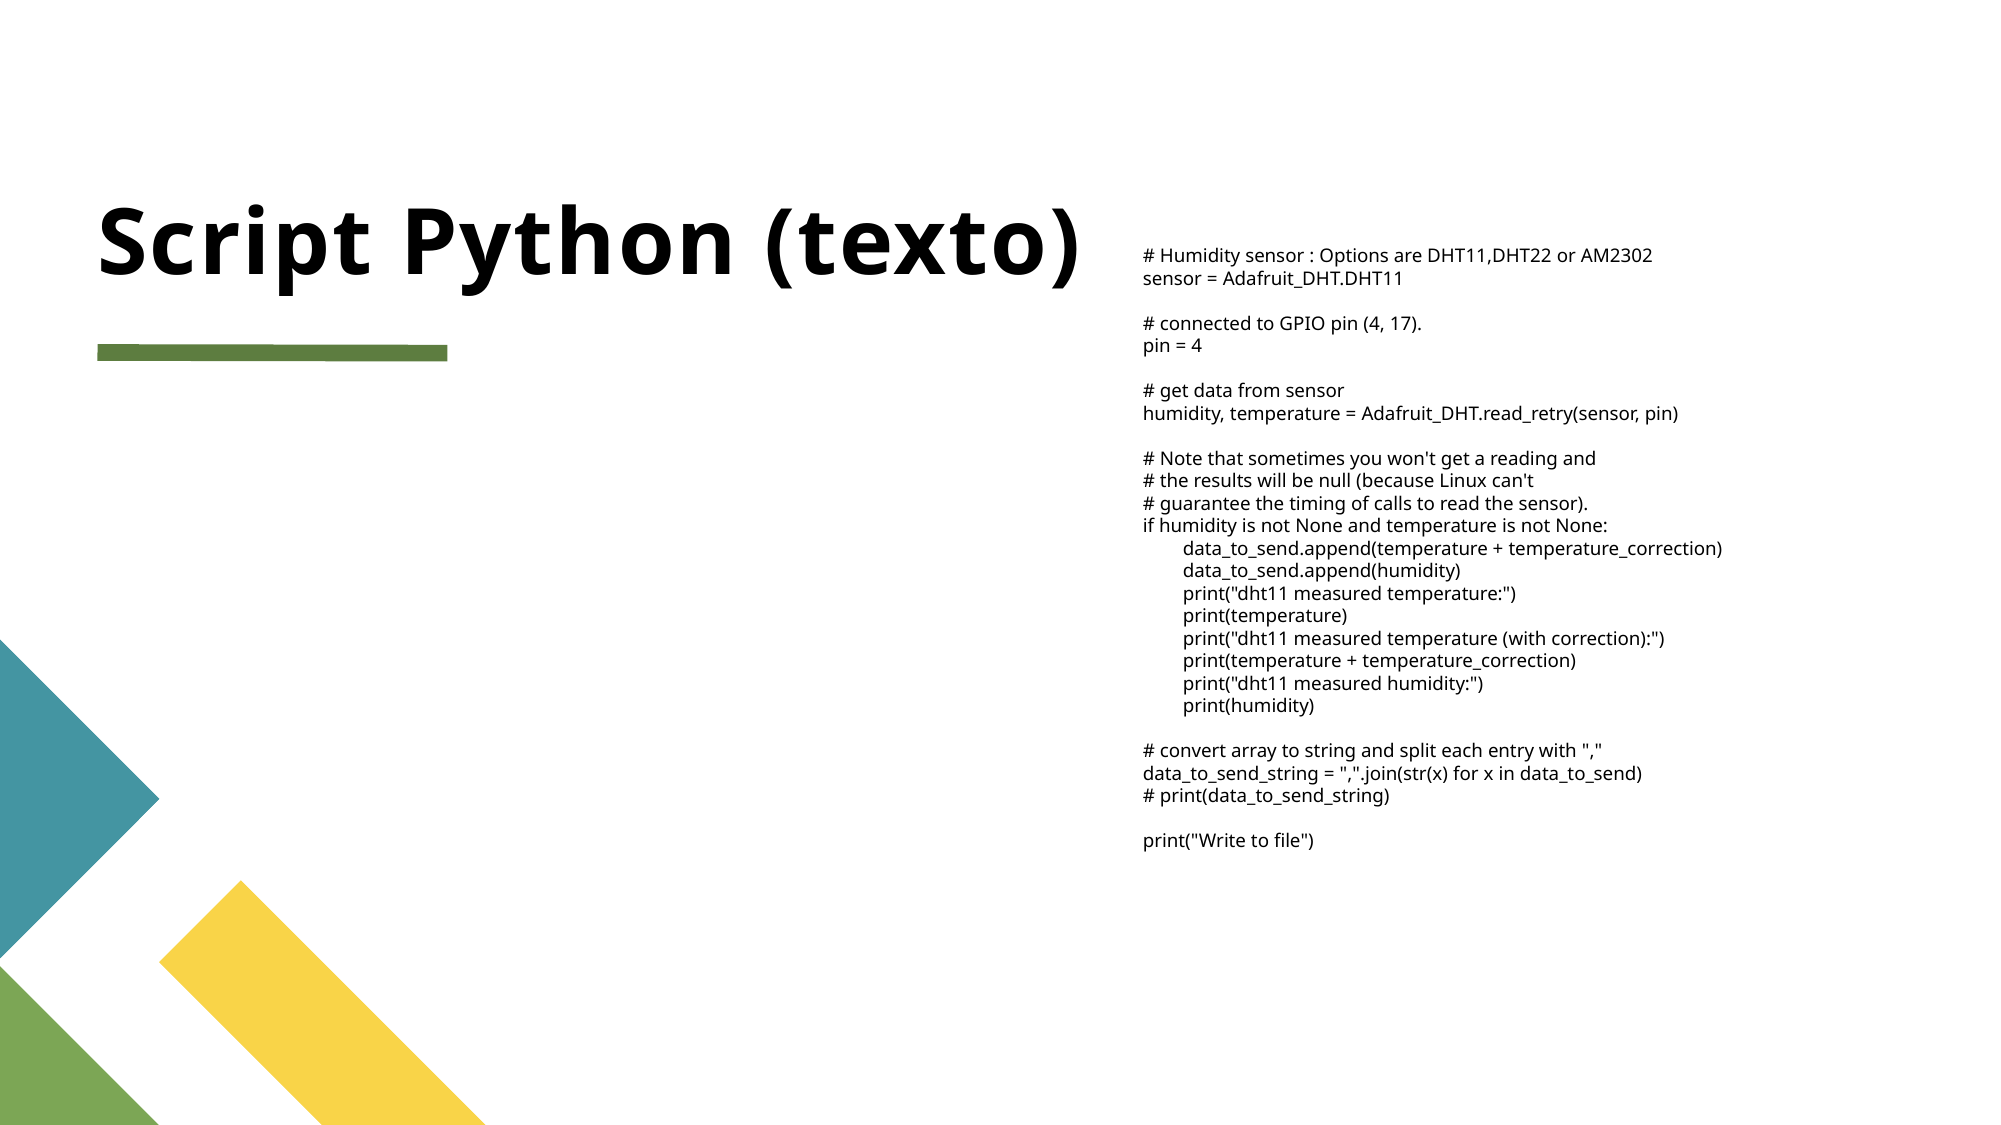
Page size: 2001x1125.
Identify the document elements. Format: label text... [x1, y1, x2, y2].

title Script Python (texto) [97, 16, 1882, 293]
text_box # Humidity sensor : Options are DHT11,DHT22 or AM2302 sensor = Adafruit_DHT.DHT11 # connected to GPIO pin (4, 17). pin = 4 # get data from sensor humidity, temperature = Adafruit_DHT.read_retry(sensor, pin) # Note that sometimes you won't get a reading and # the results will be null (because Linux can't # guarantee the timing of calls to read the sensor). if humidity is not None and temperature is not None: data_to_send.append(temperature + temperature_correction) data_to_send.append(humidity) print("dht11 measured temperature:") print(temperature) print("dht11 measured temperature (with correction):") print(temperature + temperature_correction) print("dht11 measured humidity:") print(humidity) # convert array to string and split each entry with "," data_to_send_string = ",".join(str(x) for x in data_to_send) # print(data_to_send_string) print("Write to file") [1128, 236, 1934, 882]
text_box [0, 639, 486, 1125]
